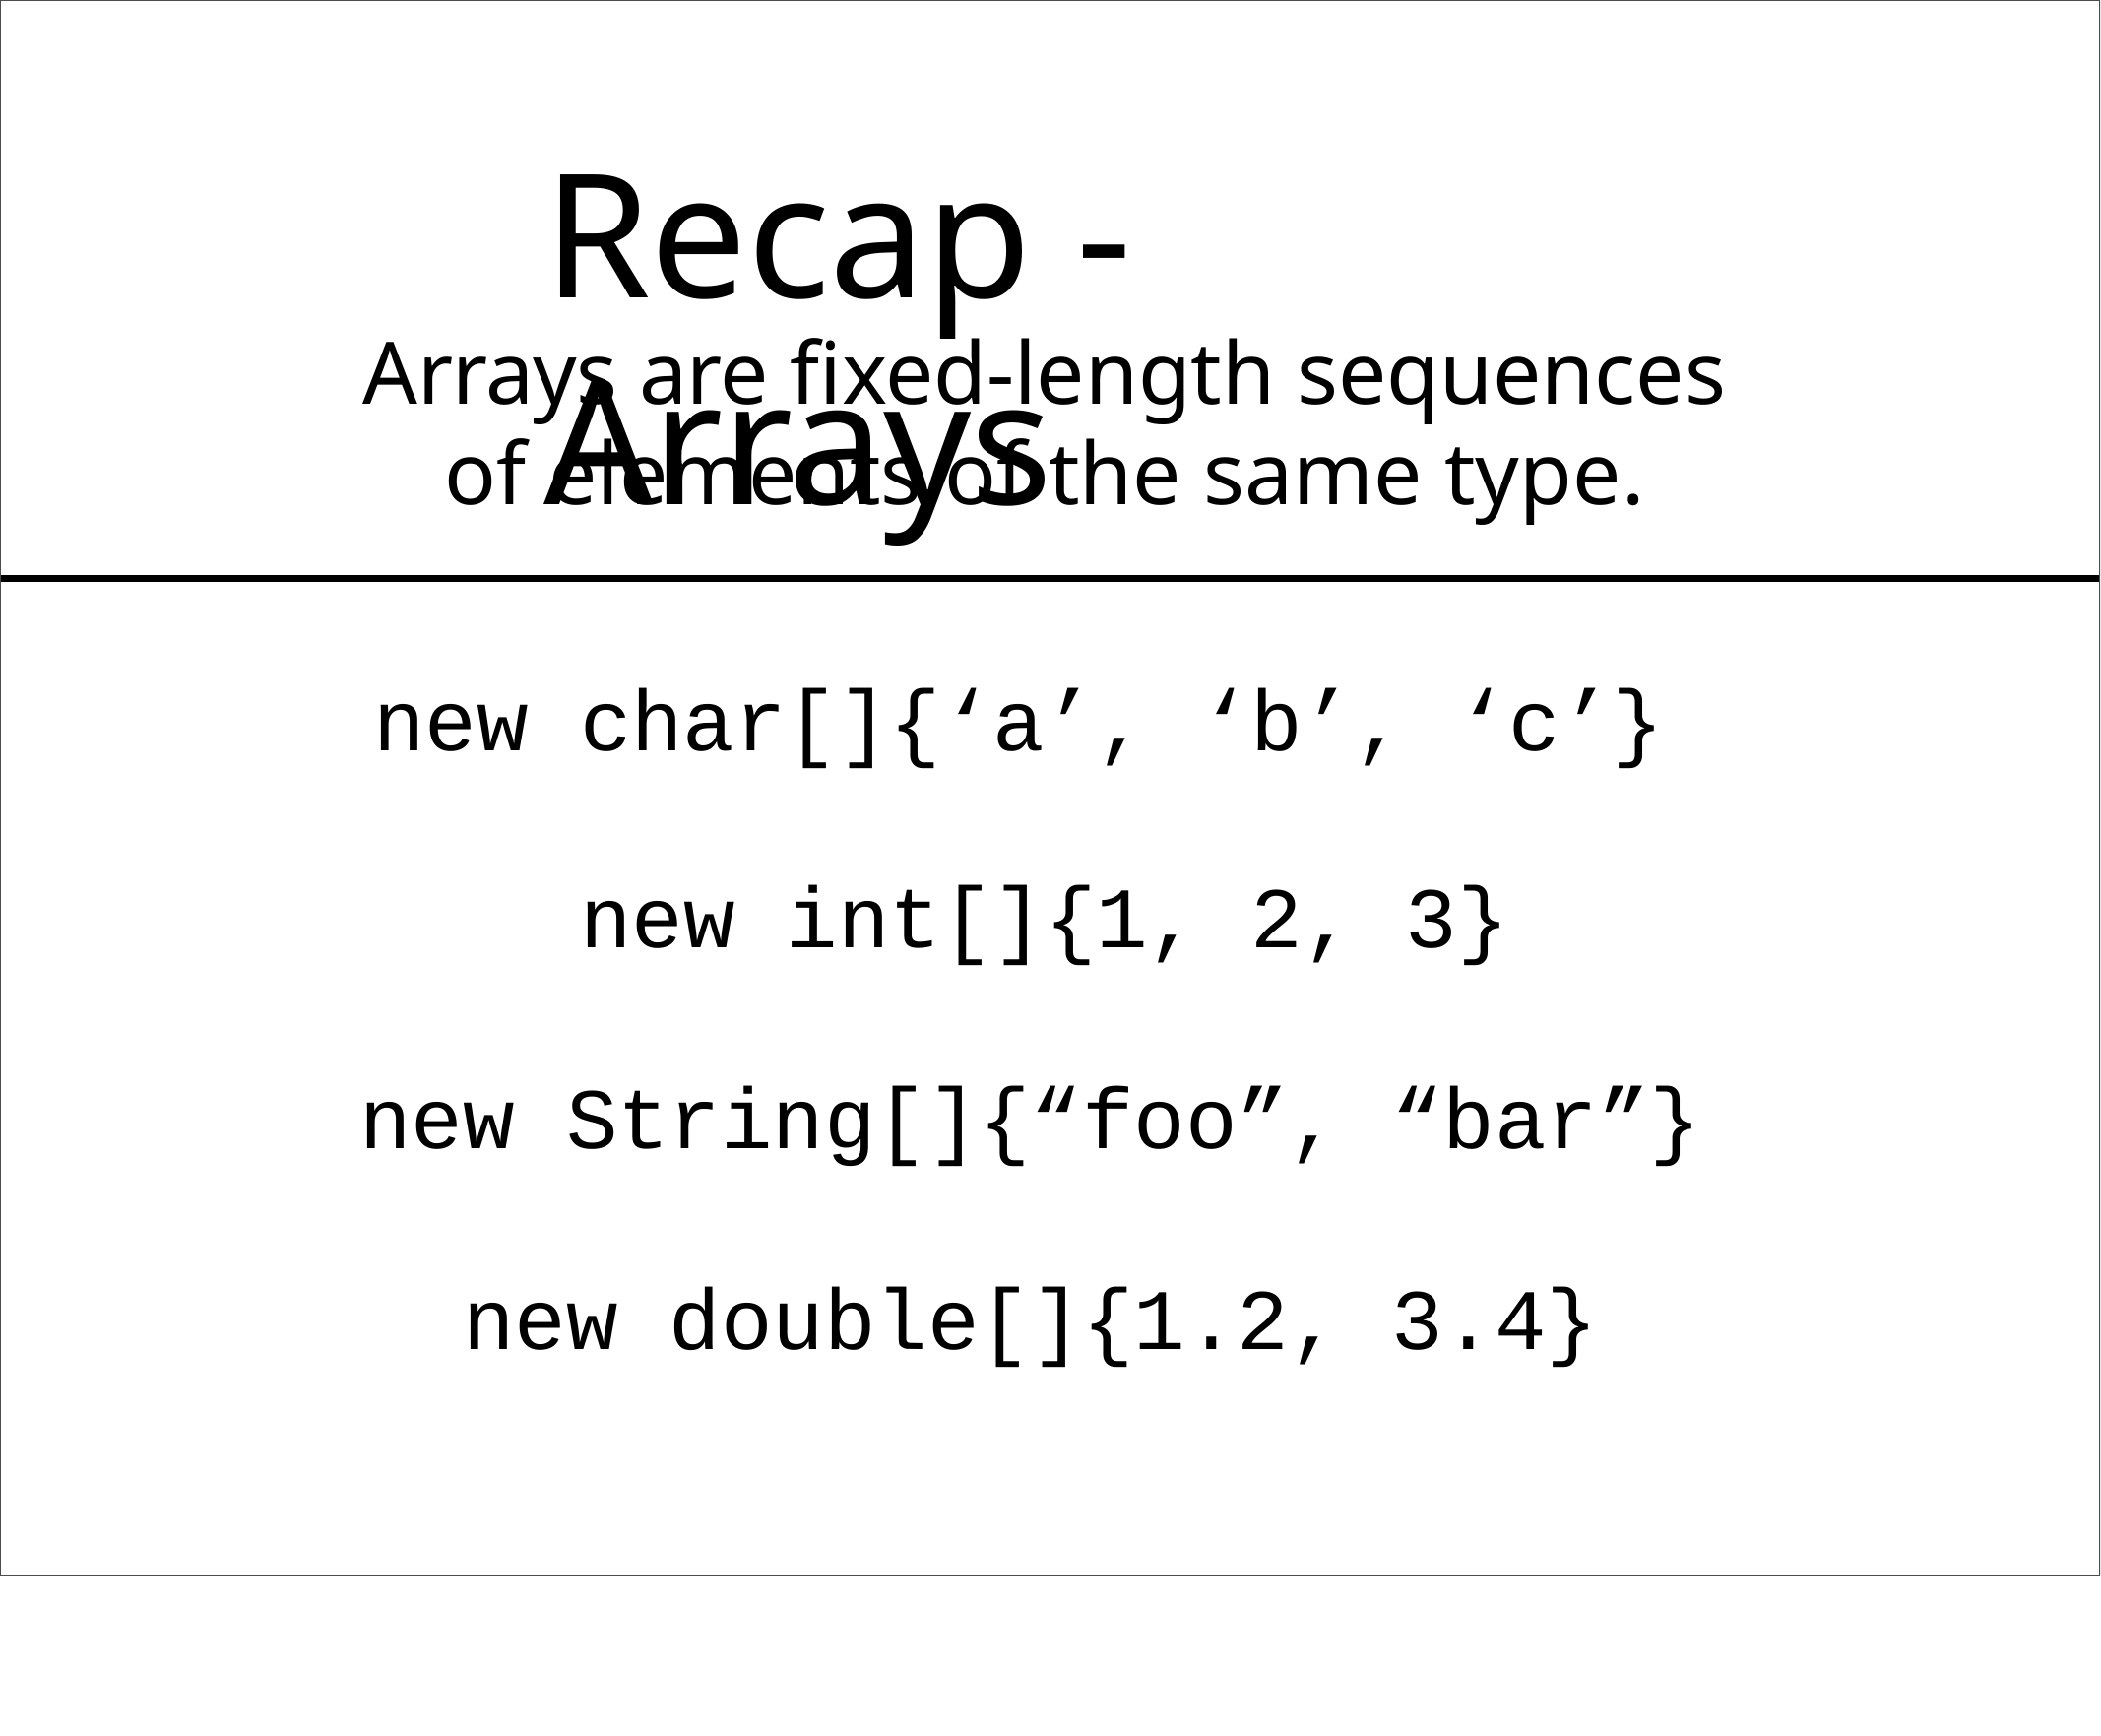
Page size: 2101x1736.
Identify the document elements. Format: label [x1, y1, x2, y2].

text_box [0, 0, 2101, 1575]
